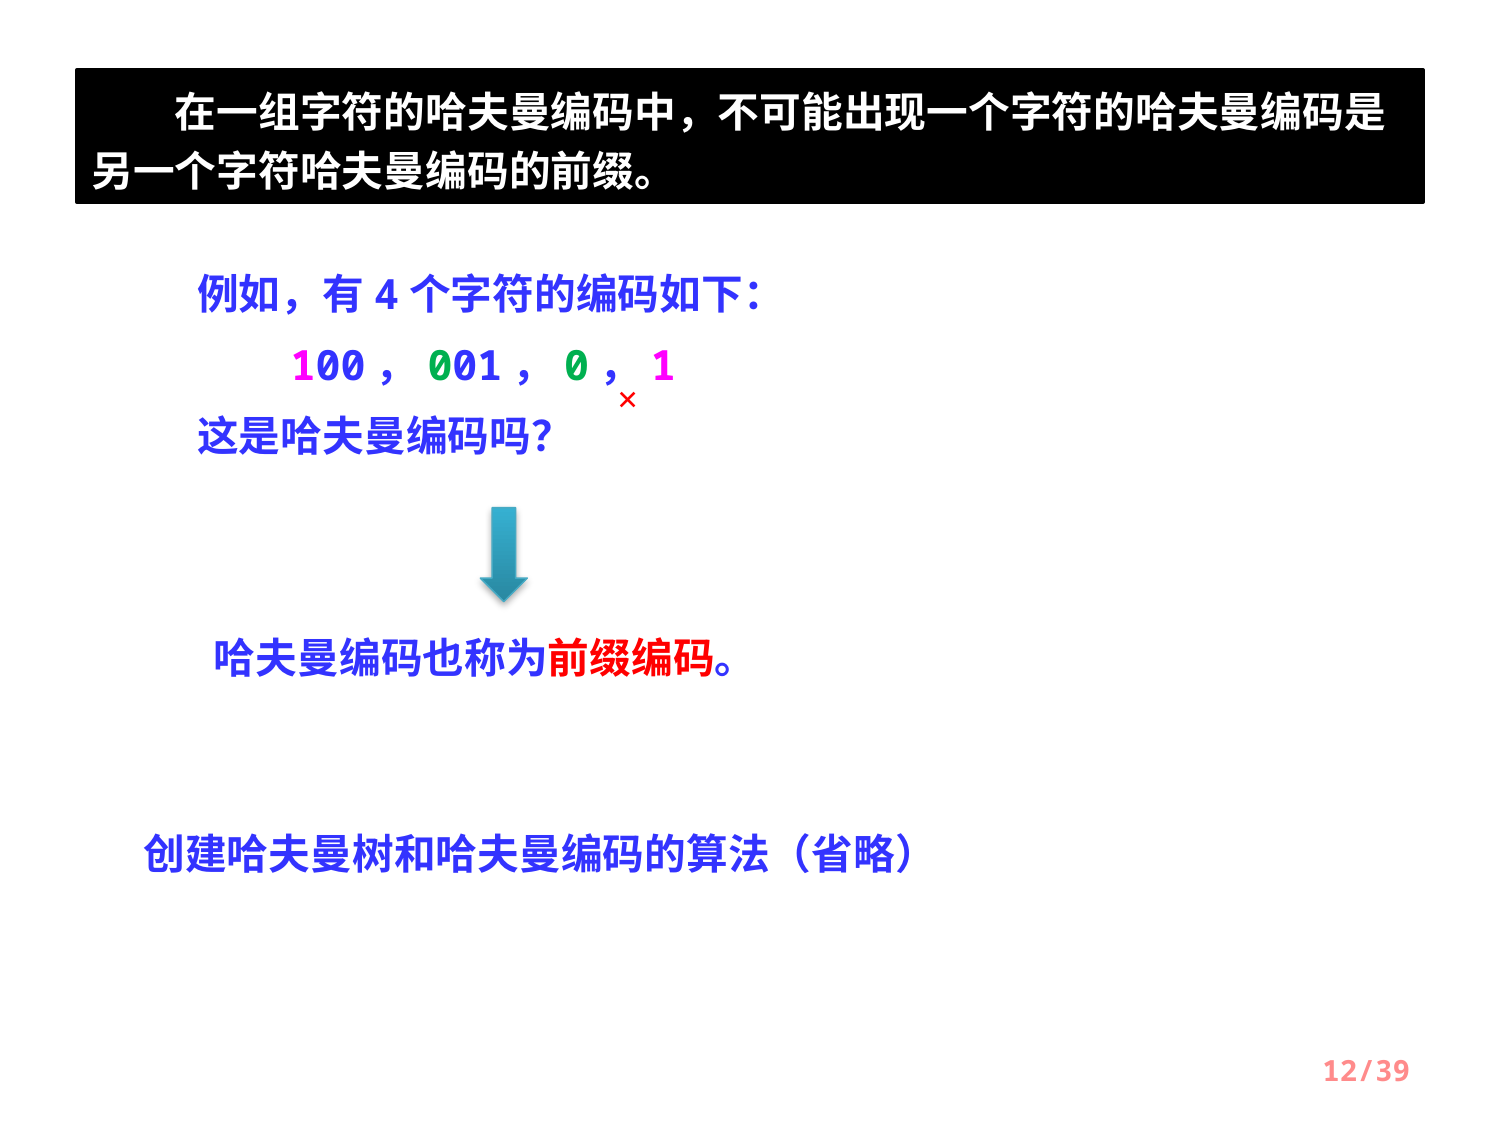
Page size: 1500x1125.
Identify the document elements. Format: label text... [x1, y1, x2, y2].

text_box × [539, 374, 717, 421]
text_box 在一组字符的哈夫曼编码中，不可能出现一个字符的哈夫曼编码是另一个字符哈夫曼编码的前缀。 [75, 68, 1425, 204]
text_box 创建哈夫曼树和哈夫曼编码的算法（省略） [128, 820, 996, 886]
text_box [198, 507, 950, 691]
text_box 例如，有4个字符的编码如下： 100，001，0，1 这是哈夫曼编码吗？ [182, 260, 950, 467]
slide_number 12/39 [1074, 1042, 1425, 1103]
